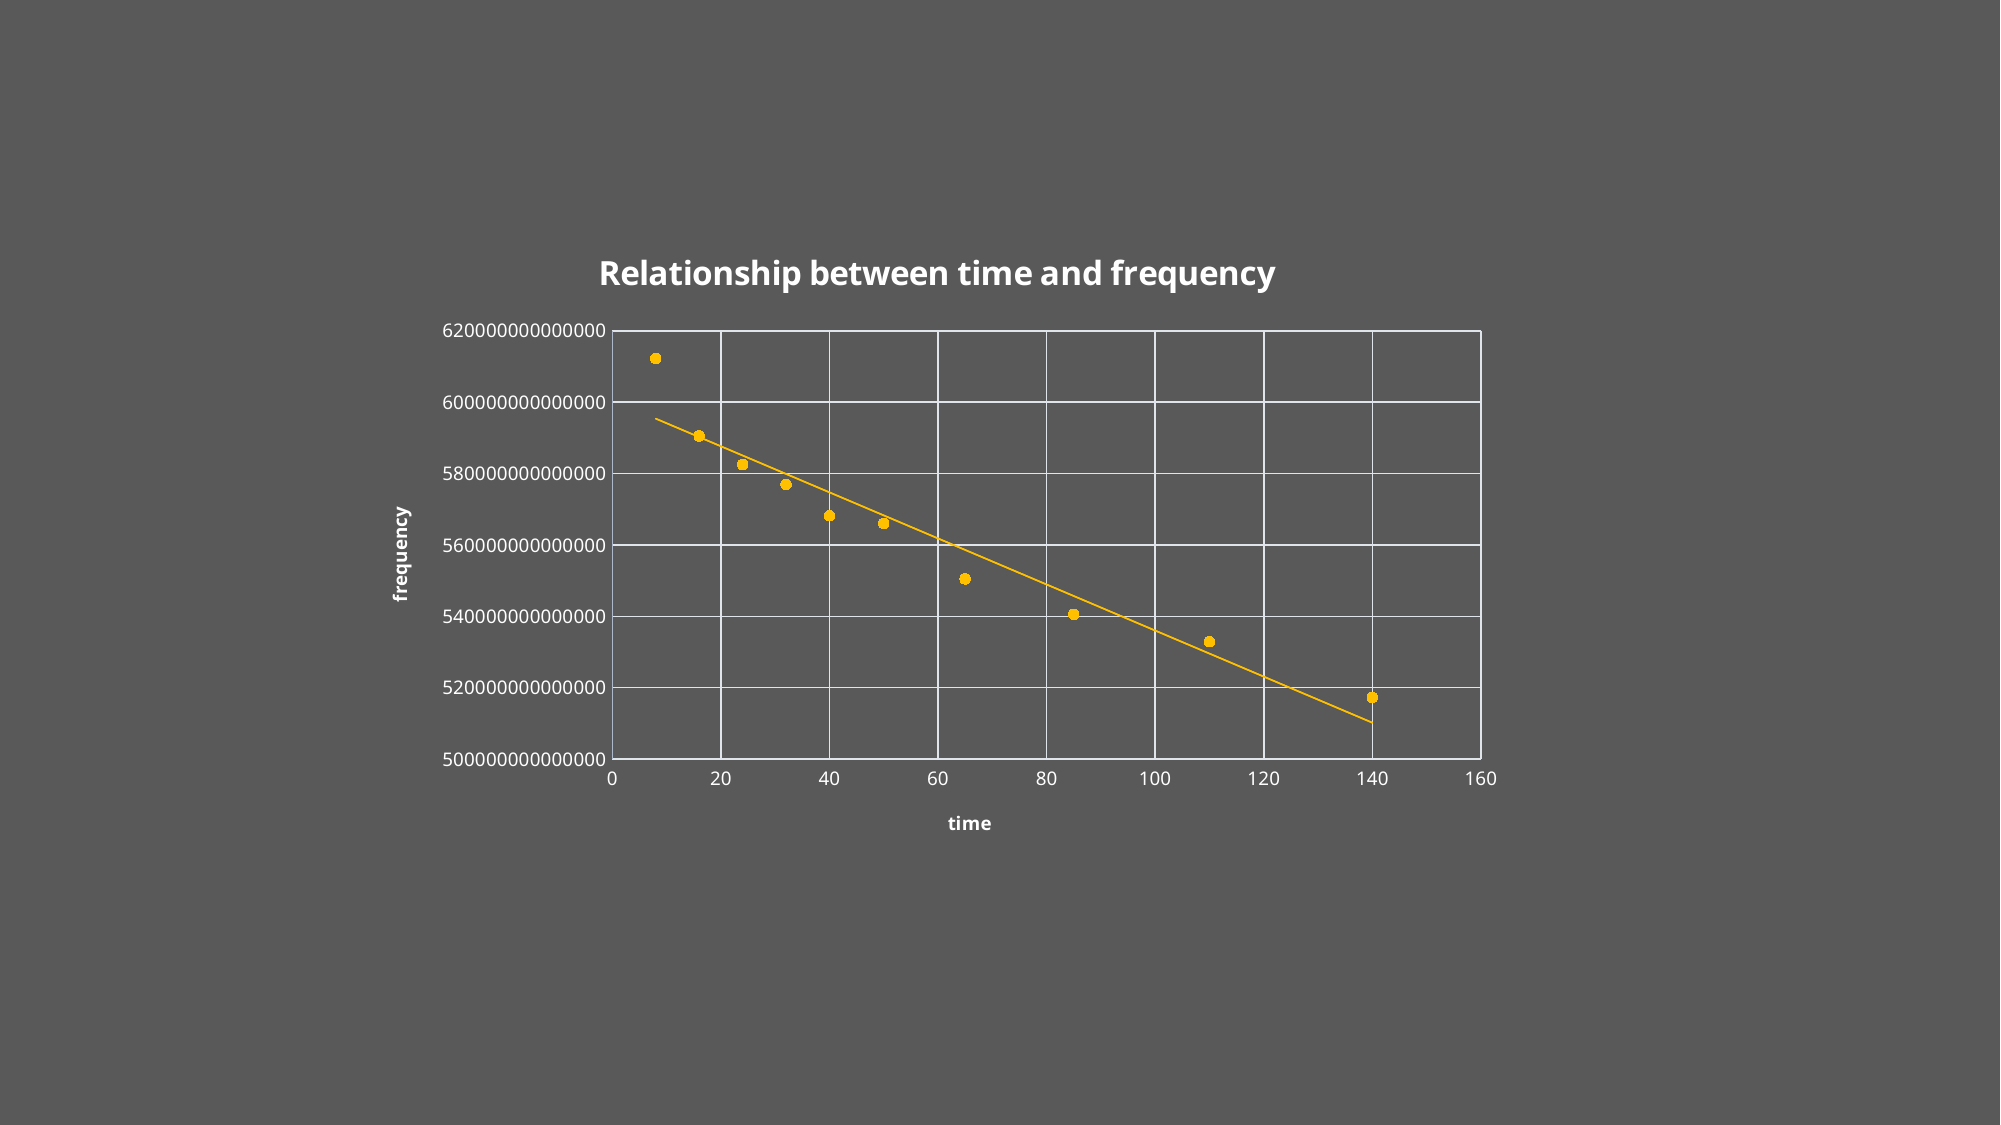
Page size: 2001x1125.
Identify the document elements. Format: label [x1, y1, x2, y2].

chart [354, 219, 1521, 868]
